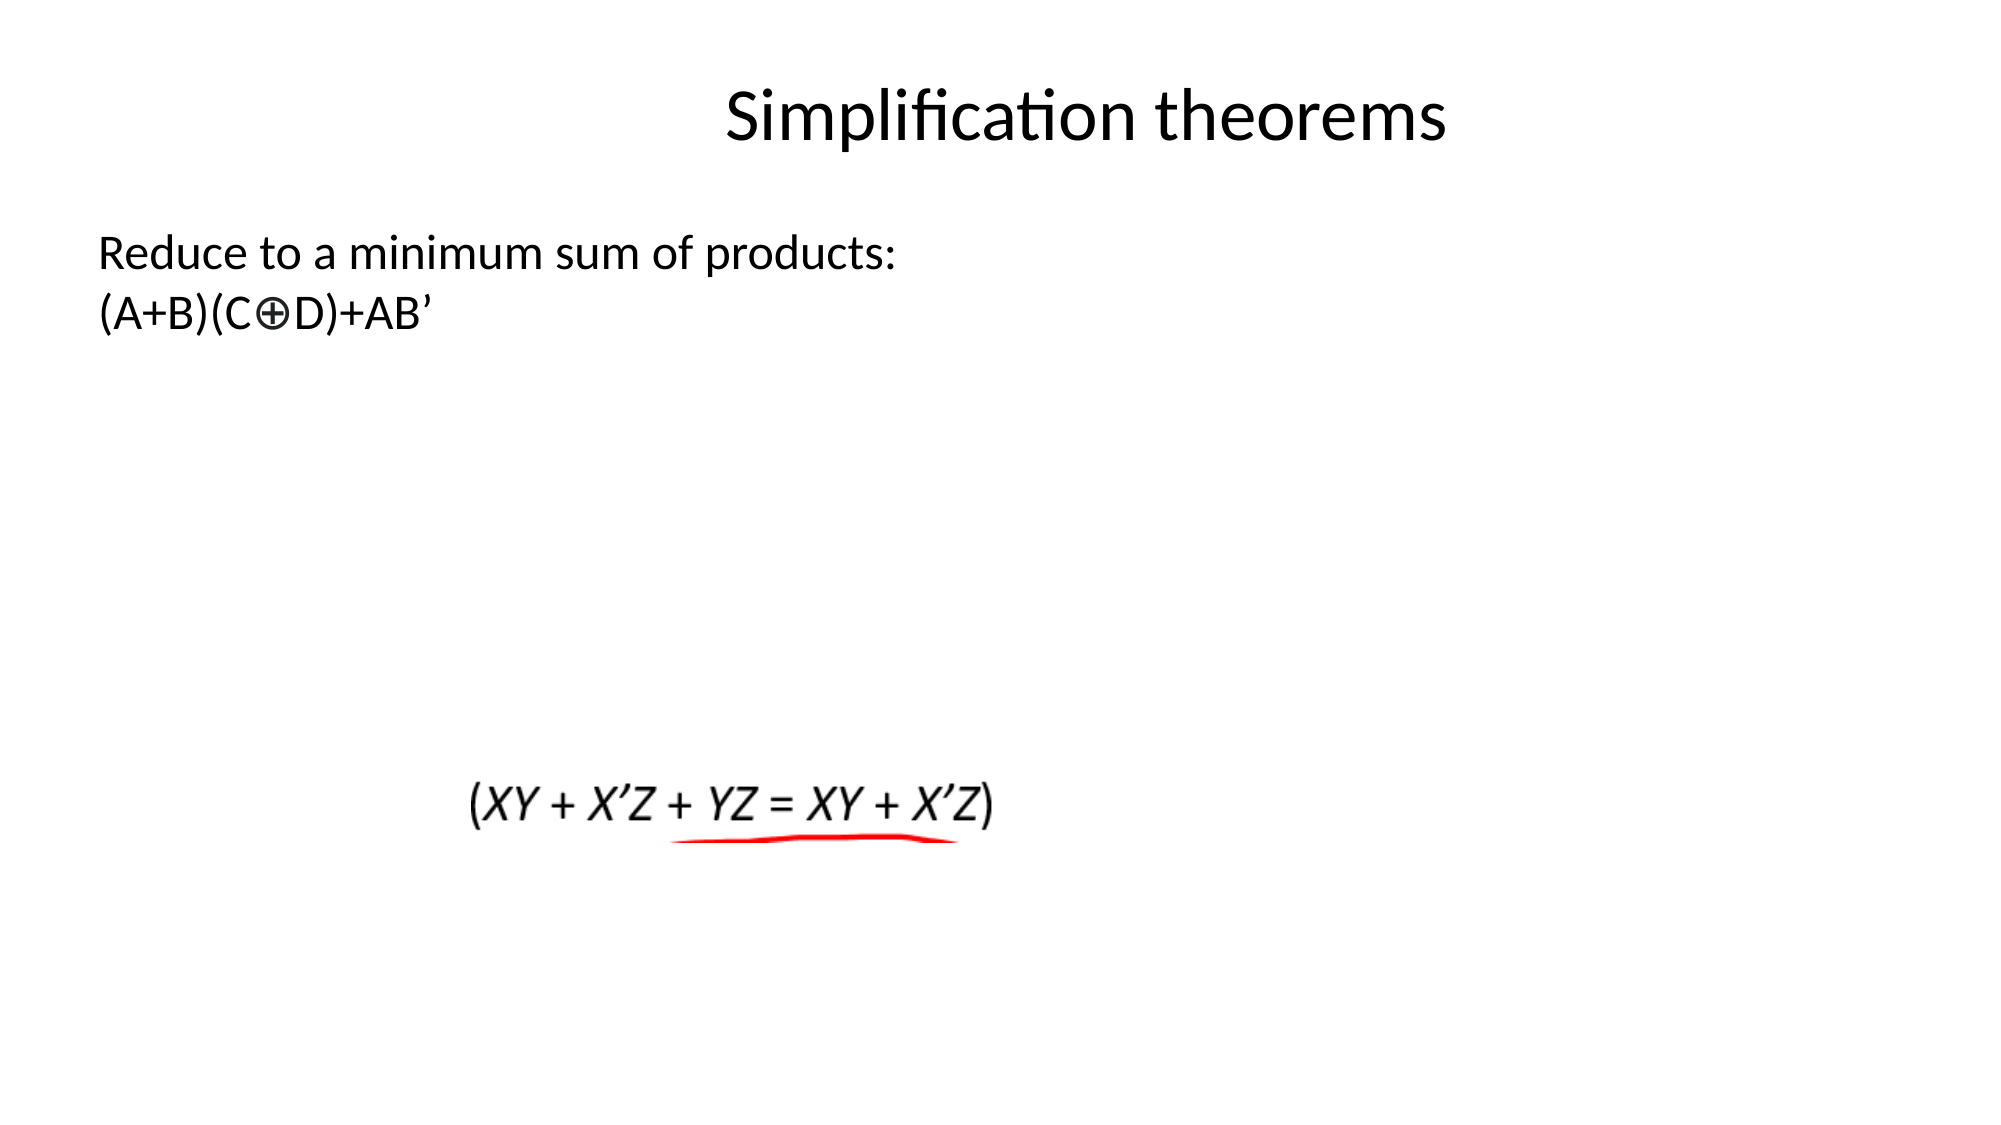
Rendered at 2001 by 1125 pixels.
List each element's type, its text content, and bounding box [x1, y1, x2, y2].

text_box Simplification theorems [710, 57, 1712, 163]
picture [471, 771, 1001, 843]
text_box Reduce to a minimum sum of products: (A+B)(C⊕D)+AB’ [83, 211, 913, 347]
